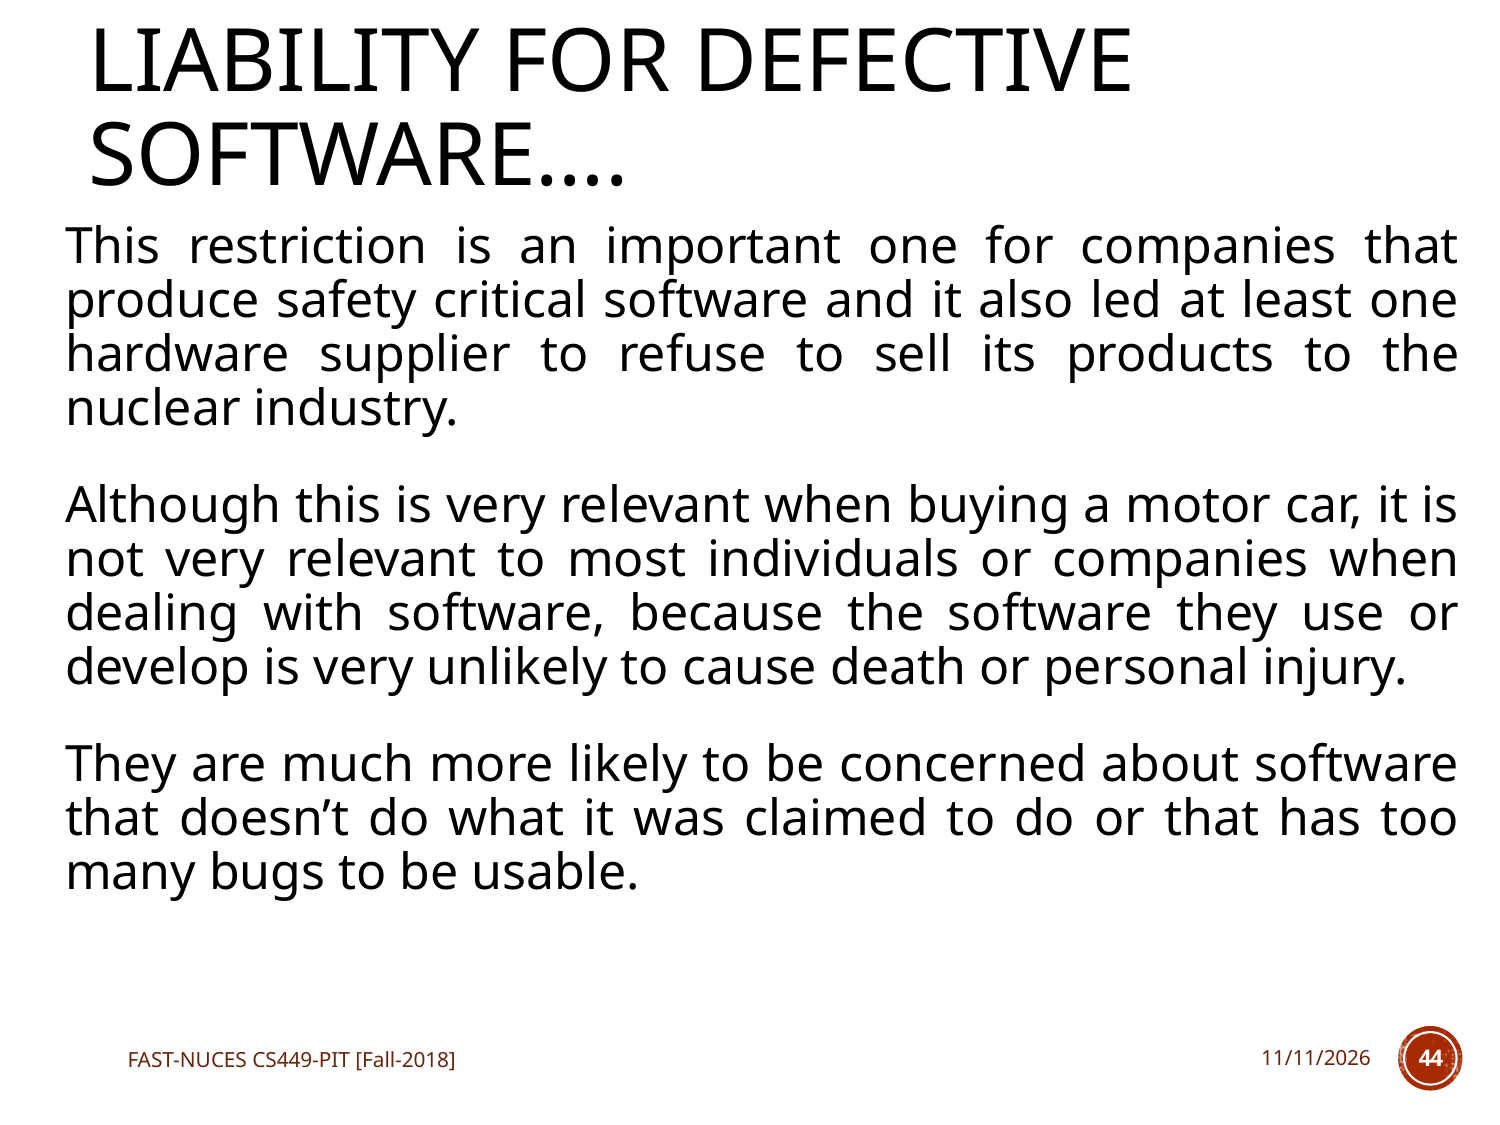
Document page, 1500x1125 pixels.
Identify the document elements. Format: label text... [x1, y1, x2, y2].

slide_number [982, 1028, 1386, 1089]
title LIABILITY FOR DEFECTIVE SOFTWARE…. [73, 12, 1424, 113]
footer FAST-NUCES CS449-PIT [Fall-2018] [112, 1028, 891, 1089]
slide_number 44 [1391, 1028, 1471, 1089]
list This restriction is an important one for companies that produce safety critical software and it also led at least one hardware supplier to refuse to sell its products to the nuclear industry. Although this is very relevant when buying a motor car, it is not very relevant to most individuals or companies when dealing with software, because the software they use or develop is very unlikely to cause death or personal injury. They are much more likely to be concerned about software that doesn’t do what it was claimed to do or that has too many bugs to be usable. [50, 212, 1475, 1103]
